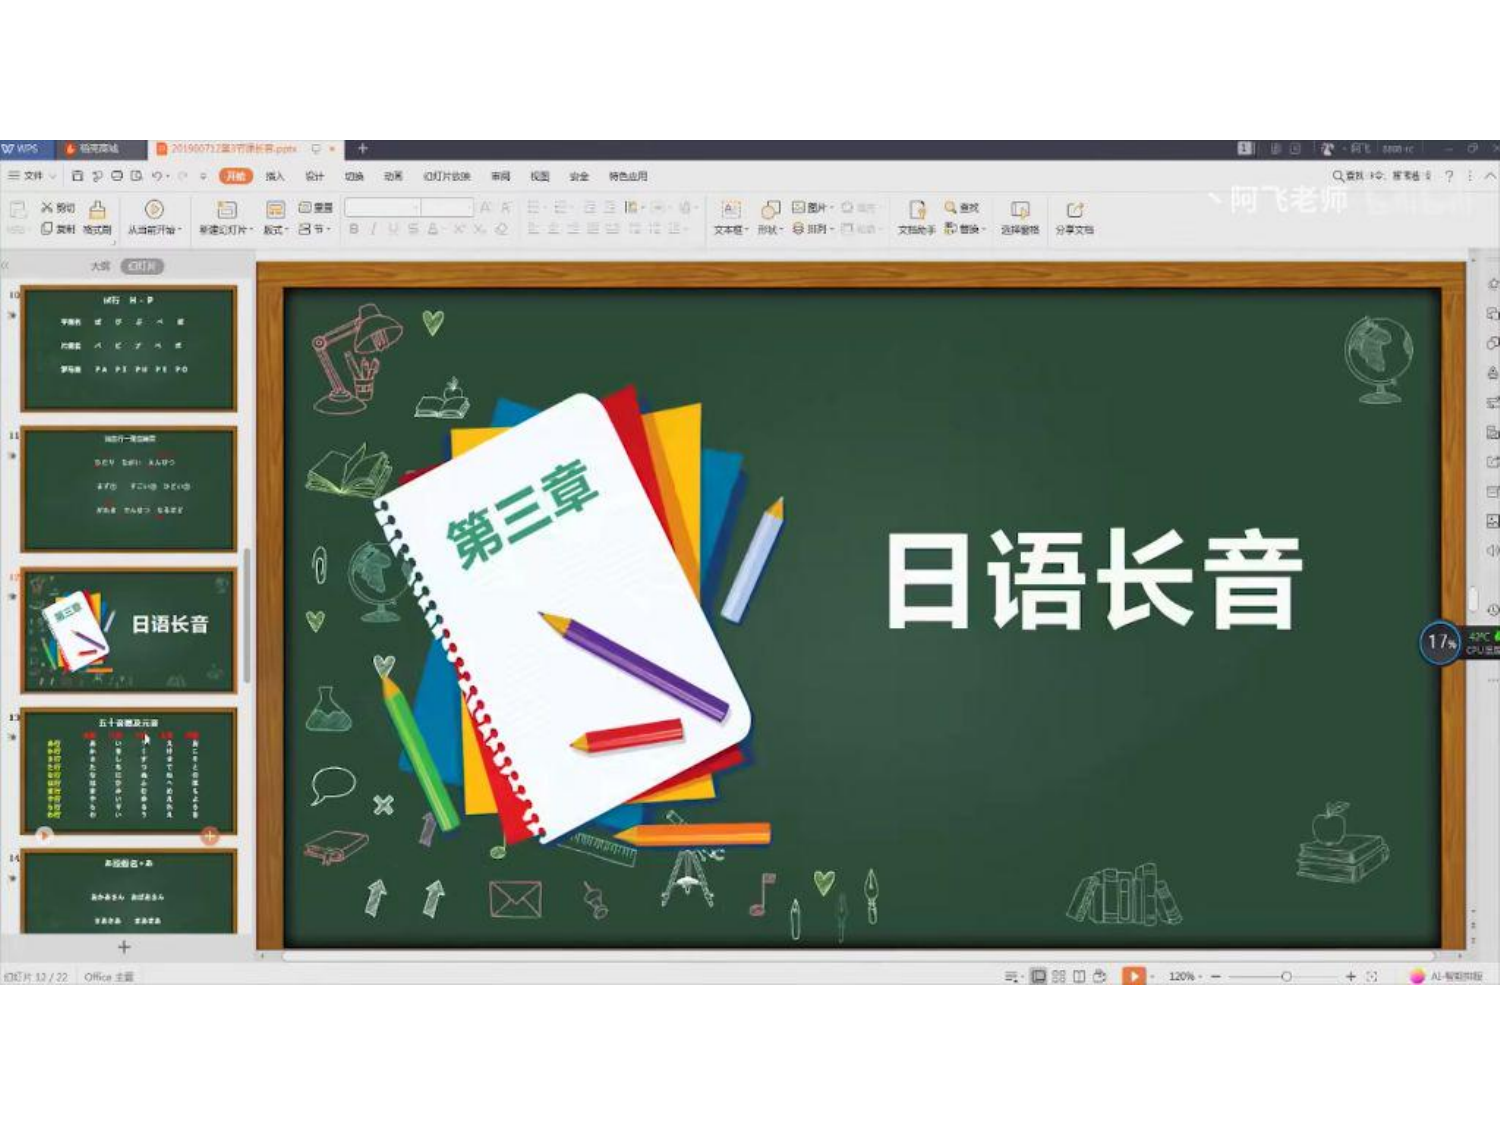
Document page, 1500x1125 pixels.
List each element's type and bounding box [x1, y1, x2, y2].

picture [0, 140, 1500, 985]
